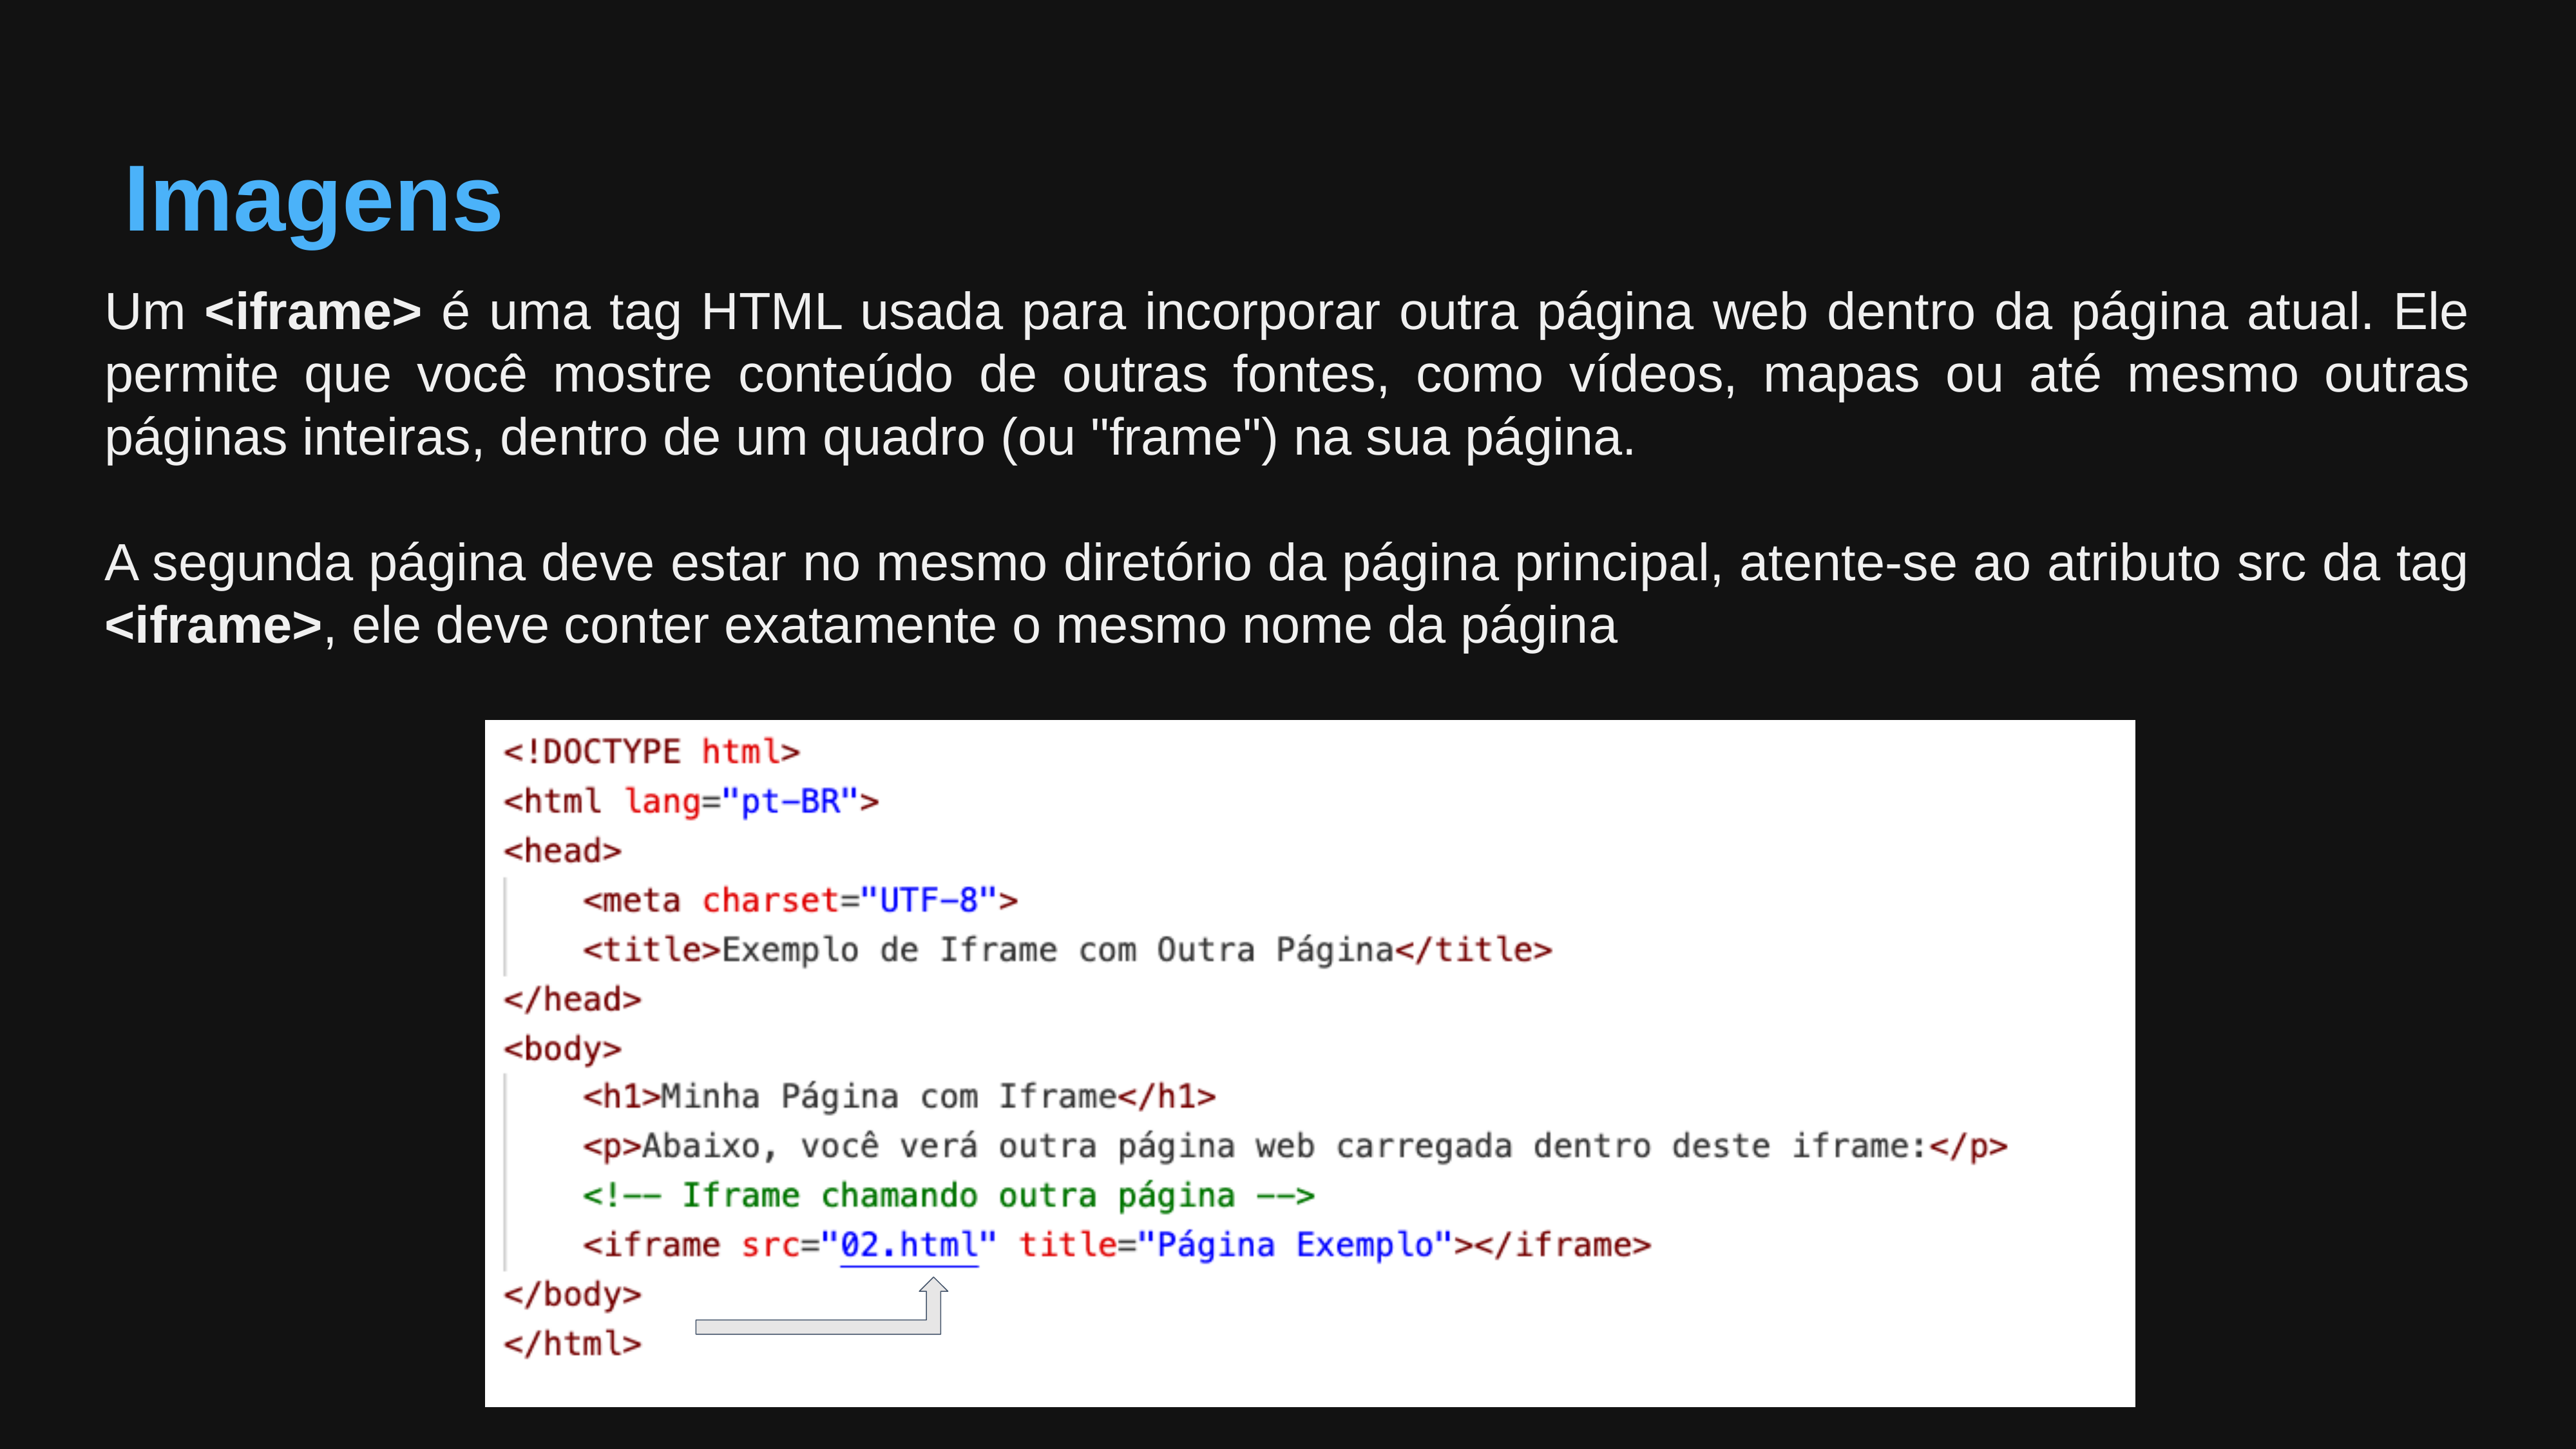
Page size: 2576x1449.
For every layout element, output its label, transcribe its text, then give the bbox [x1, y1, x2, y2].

picture [484, 720, 2136, 1408]
text_box Um <iframe> é uma tag HTML usada para incorporar outra página web dentro da página atual. Ele permite que você mostre conteúdo de outras fontes, como vídeos, mapas ou até mesmo outras páginas inteiras, dentro de um quadro (ou "frame") na sua página. A segunda página deve estar no mesmo diretório da página principal, atente-se ao atributo src da tag <iframe>, ele deve conter exatamente o mesmo nome da página [95, 267, 2481, 1166]
text_box Imagens [114, 76, 2463, 255]
